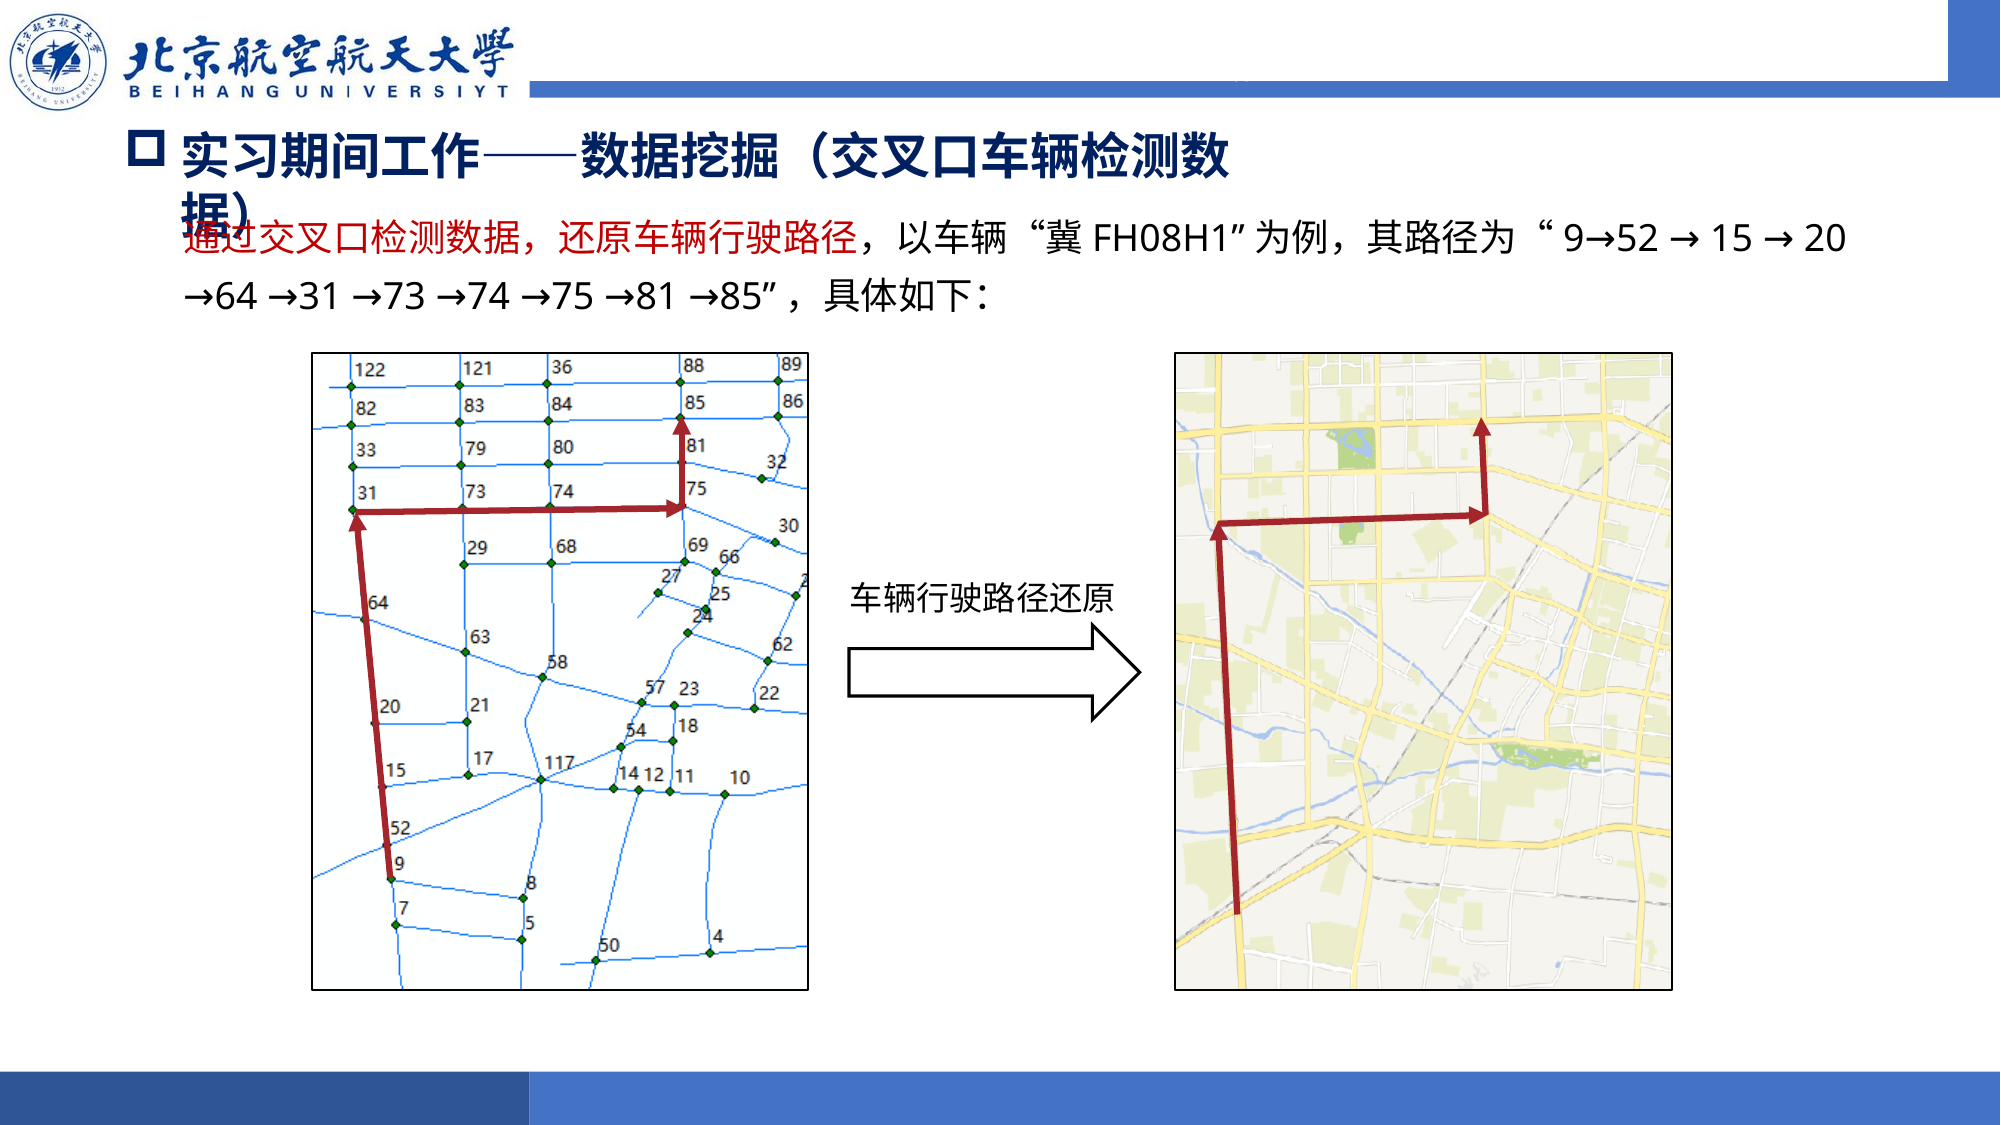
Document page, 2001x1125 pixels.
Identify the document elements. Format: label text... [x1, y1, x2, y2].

text_box 实习期间工作——数据挖掘（交叉口车辆检测数据） [109, 116, 1325, 252]
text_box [312, 354, 808, 989]
text_box 通过交叉口检测数据，还原车辆行驶路径，以车辆“冀FH08H1”为例，其路径为“9→52 → 15 → 20 →64 →31 →73 →74 →75 →81 →85”，具体如下： [168, 192, 1911, 325]
text_box [847, 625, 1142, 723]
text_box 车辆行驶路径还原 [824, 569, 1141, 625]
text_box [1176, 354, 1671, 989]
picture [0, 0, 523, 122]
